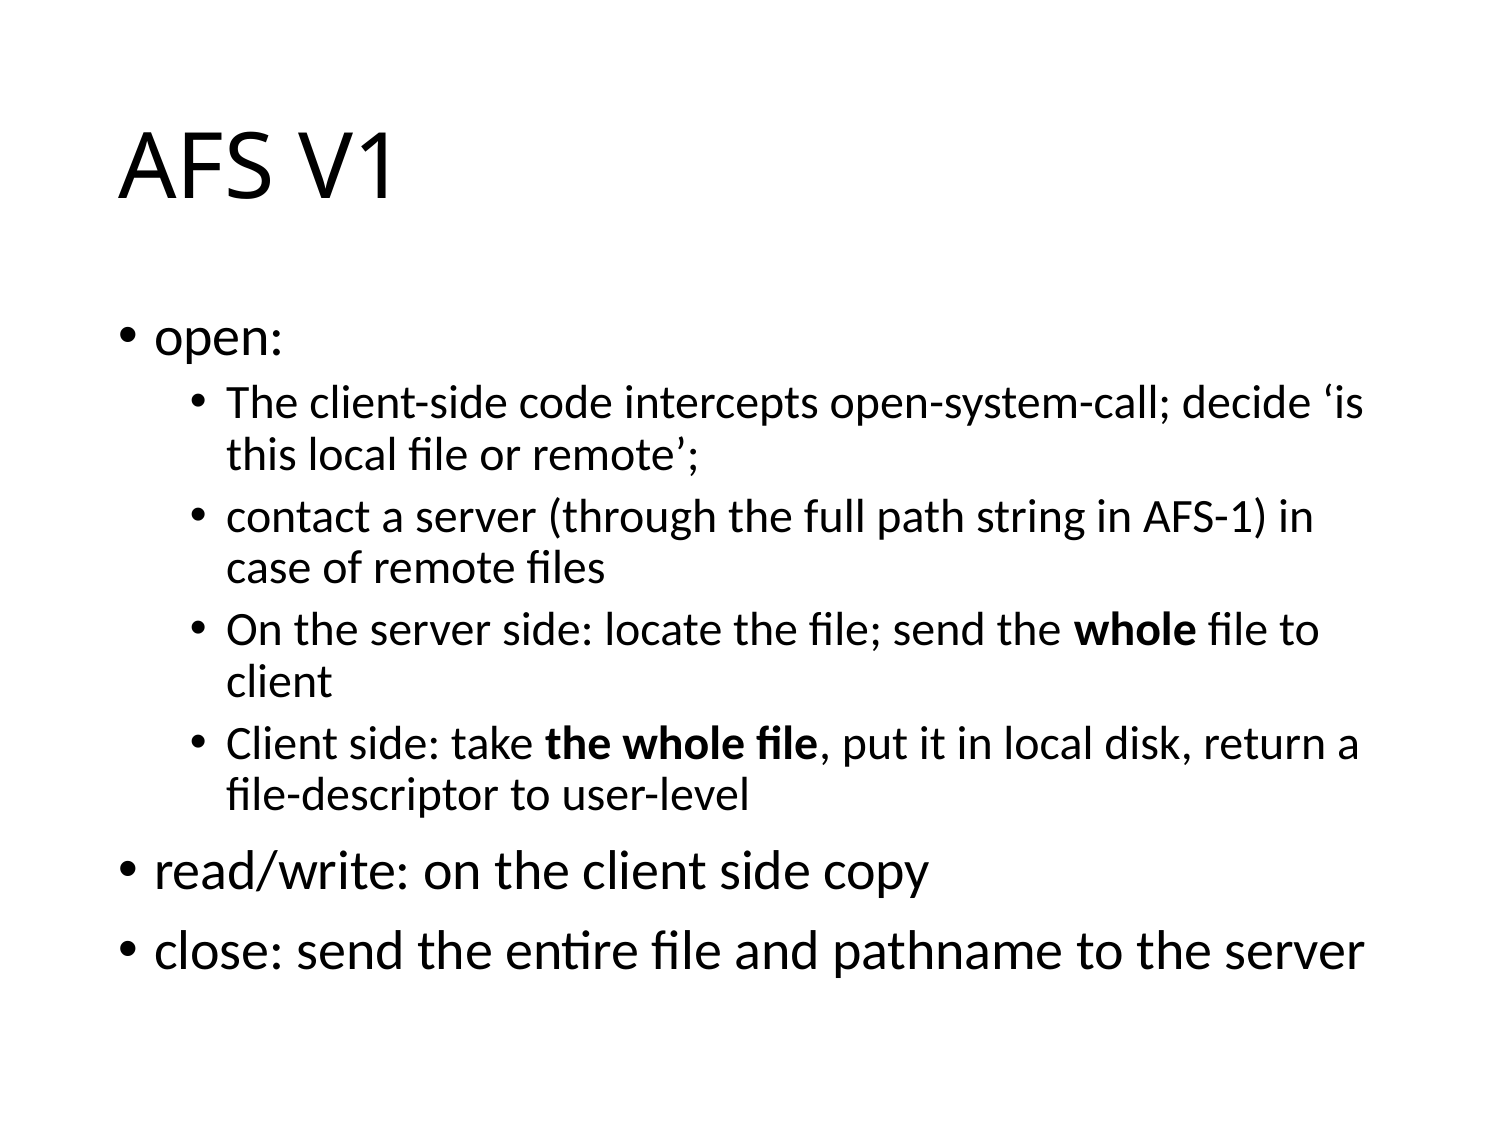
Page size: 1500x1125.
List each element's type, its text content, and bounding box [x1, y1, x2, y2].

title AFS V1 [103, 59, 1397, 278]
list open: The client-side code intercepts open-system-call; decide ‘is this local file or remote’; contact a server (through the full path string in AFS-1) in case of remote files On the server side: locate the file; send the whole file to client Client side: take the whole file, put it in local disk, return a file-descriptor to user-level read/write: on the client side copy close: send the entire file and pathname to the server [103, 299, 1397, 1014]
